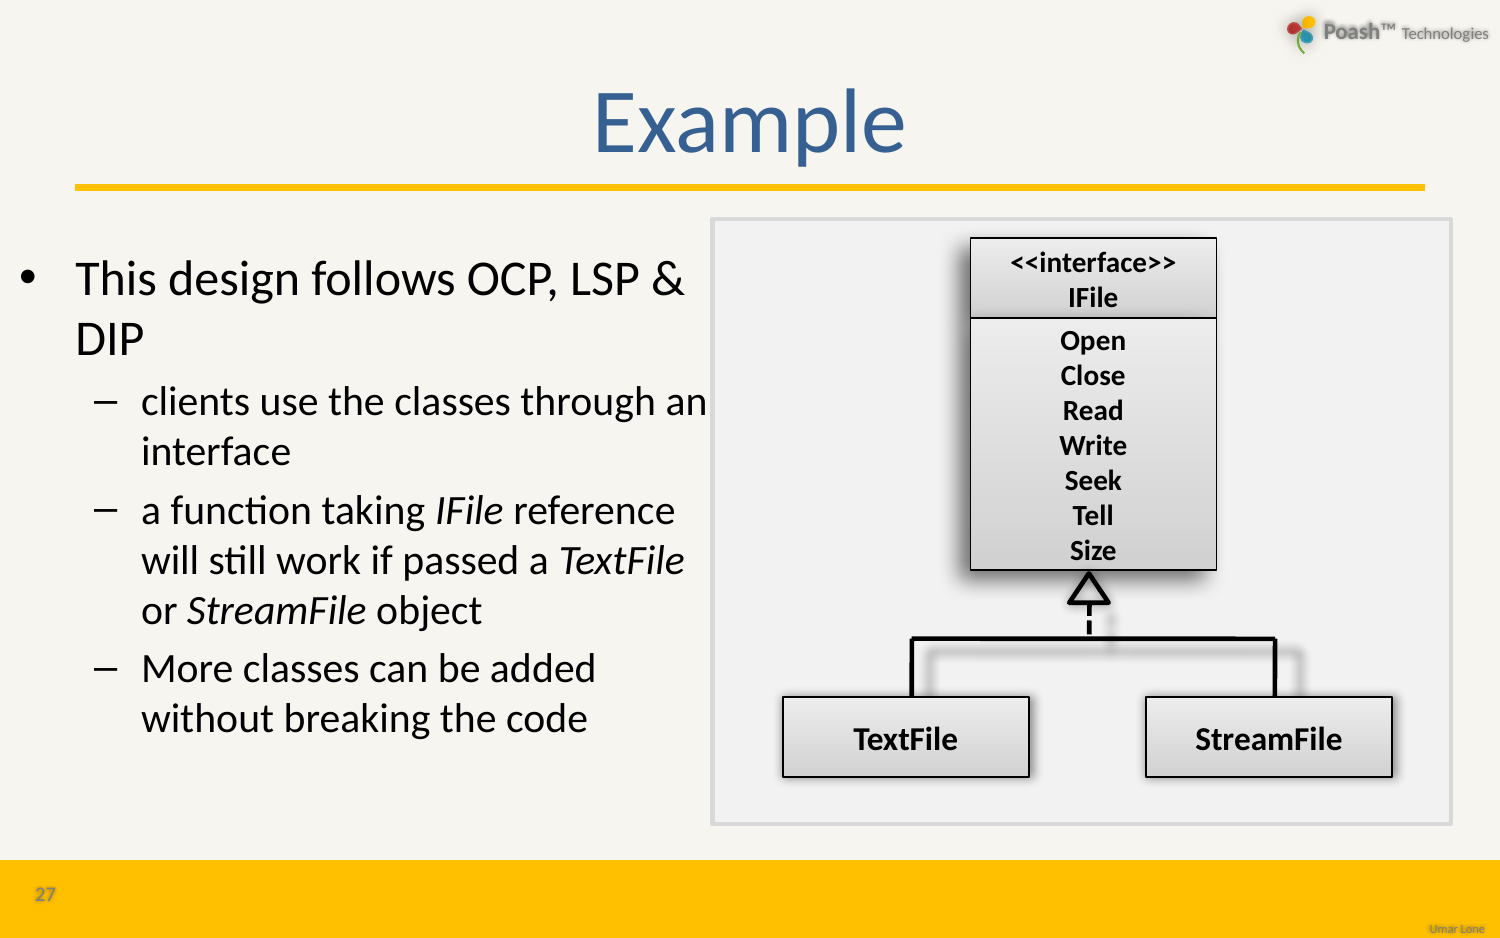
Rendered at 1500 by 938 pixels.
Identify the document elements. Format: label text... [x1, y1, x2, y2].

list This design follows OCP, LSP & DIP clients use the classes through an interface a function taking IFile reference will still work if passed a TextFile or StreamFile object More classes can be added without breaking the code [4, 238, 725, 861]
text_box TextFile [782, 696, 1030, 778]
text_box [970, 237, 1217, 571]
title Example [75, 37, 1425, 194]
slide_number 27 [4, 868, 88, 919]
text_box StreamFile [1145, 696, 1393, 778]
text_box [710, 217, 1453, 826]
text_box [1067, 579, 1111, 605]
